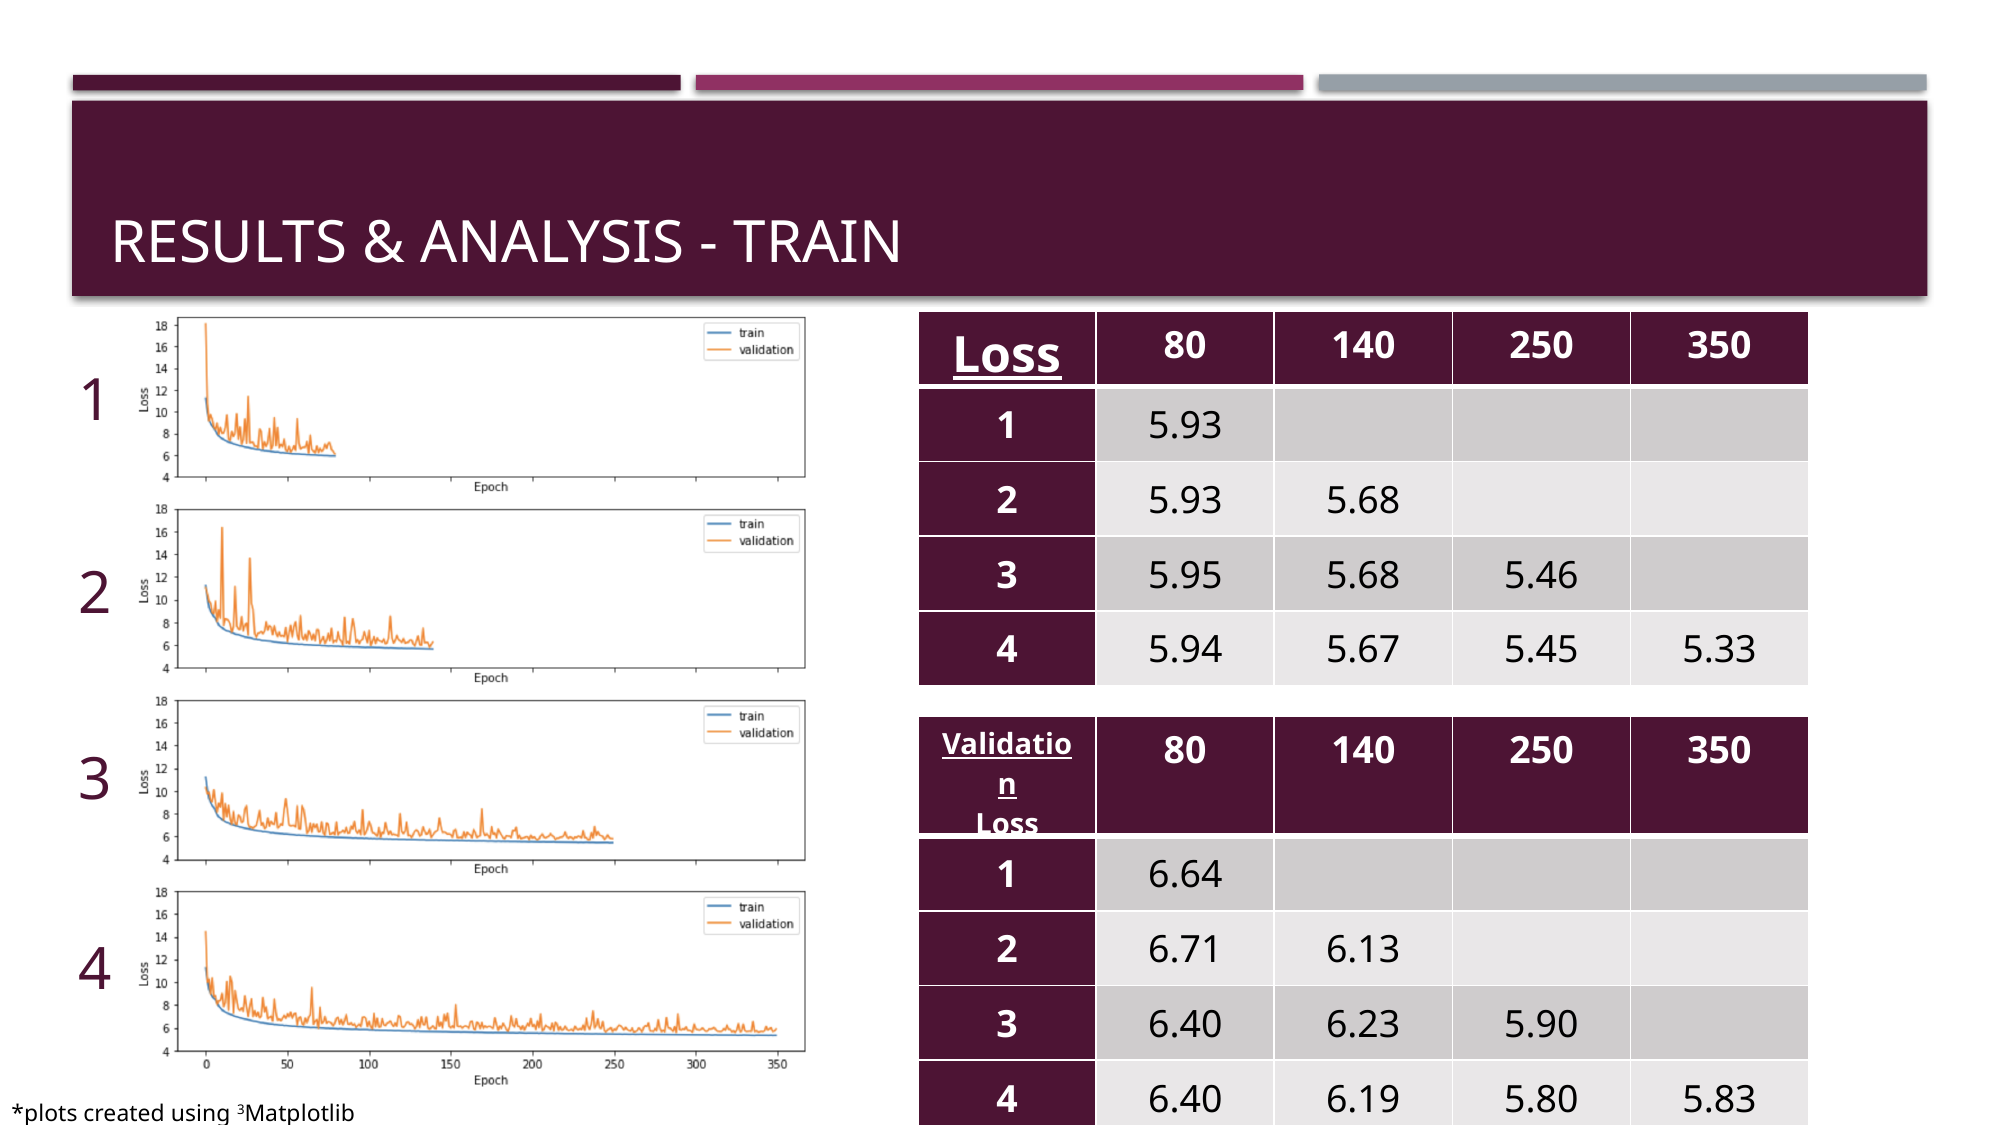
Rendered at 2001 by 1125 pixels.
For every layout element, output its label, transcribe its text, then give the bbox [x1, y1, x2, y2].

table_cell [1275, 839, 1452, 910]
table_cell 3 [919, 537, 1095, 610]
text_box 3 [64, 733, 125, 819]
table_cell 5.93 [1097, 389, 1273, 461]
table_header Validation Loss [919, 717, 1095, 833]
table_cell 5.33 [1631, 612, 1808, 685]
table_cell 5.68 [1275, 537, 1452, 610]
table_cell [1631, 912, 1808, 985]
table_header 250 [1453, 717, 1630, 833]
table_cell [1631, 537, 1808, 610]
table_header 140 [1275, 312, 1452, 384]
table_cell 1 [919, 839, 1095, 910]
table_header 80 [1097, 717, 1273, 833]
table_cell [1453, 389, 1630, 461]
table_cell [1453, 462, 1630, 535]
text_box 2 [64, 548, 125, 633]
table_cell 1 [919, 389, 1095, 461]
table_cell 3 [919, 986, 1095, 1059]
table_cell 5.90 [1453, 986, 1630, 1059]
table_header Loss [919, 312, 1095, 384]
table_cell [1631, 389, 1808, 461]
table_cell 2 [919, 462, 1095, 535]
table_cell [1631, 839, 1808, 910]
table_cell 6.13 [1275, 912, 1452, 985]
table_cell 5.83 [1631, 1061, 1808, 1125]
table_cell [1631, 462, 1808, 535]
title Results & Analysis - Train [95, 115, 1905, 282]
table_cell 5.67 [1275, 612, 1452, 685]
text_box *plots created using 3Matplotlib [0, 1090, 370, 1125]
table_cell 6.23 [1275, 986, 1452, 1059]
table_cell 5.68 [1275, 462, 1452, 535]
table_cell [1631, 986, 1808, 1059]
table_header 250 [1453, 312, 1630, 384]
table_header 350 [1631, 717, 1808, 833]
table_cell 5.45 [1453, 612, 1630, 685]
table_cell [1275, 389, 1452, 461]
table_header 350 [1631, 312, 1808, 384]
table_cell 6.19 [1275, 1061, 1452, 1125]
table_cell 4 [919, 612, 1095, 685]
picture [131, 310, 811, 1093]
text_box 4 [64, 923, 125, 1009]
table_cell 2 [919, 912, 1095, 985]
table_cell [1453, 839, 1630, 910]
table_cell 5.93 [1097, 462, 1273, 535]
table_cell 5.46 [1453, 537, 1630, 610]
table_cell 5.80 [1453, 1061, 1630, 1125]
table_cell 5.95 [1097, 537, 1273, 610]
table_cell 6.71 [1097, 912, 1273, 985]
table_cell 4 [919, 1061, 1095, 1125]
table_cell 6.40 [1097, 986, 1273, 1059]
table_cell 6.40 [1097, 1061, 1273, 1125]
table_cell [1453, 912, 1630, 985]
text_box 1 [64, 354, 125, 440]
table_header 80 [1097, 312, 1273, 384]
table_cell 6.64 [1097, 839, 1273, 910]
table_header 140 [1275, 717, 1452, 833]
table_cell 5.94 [1097, 612, 1273, 685]
